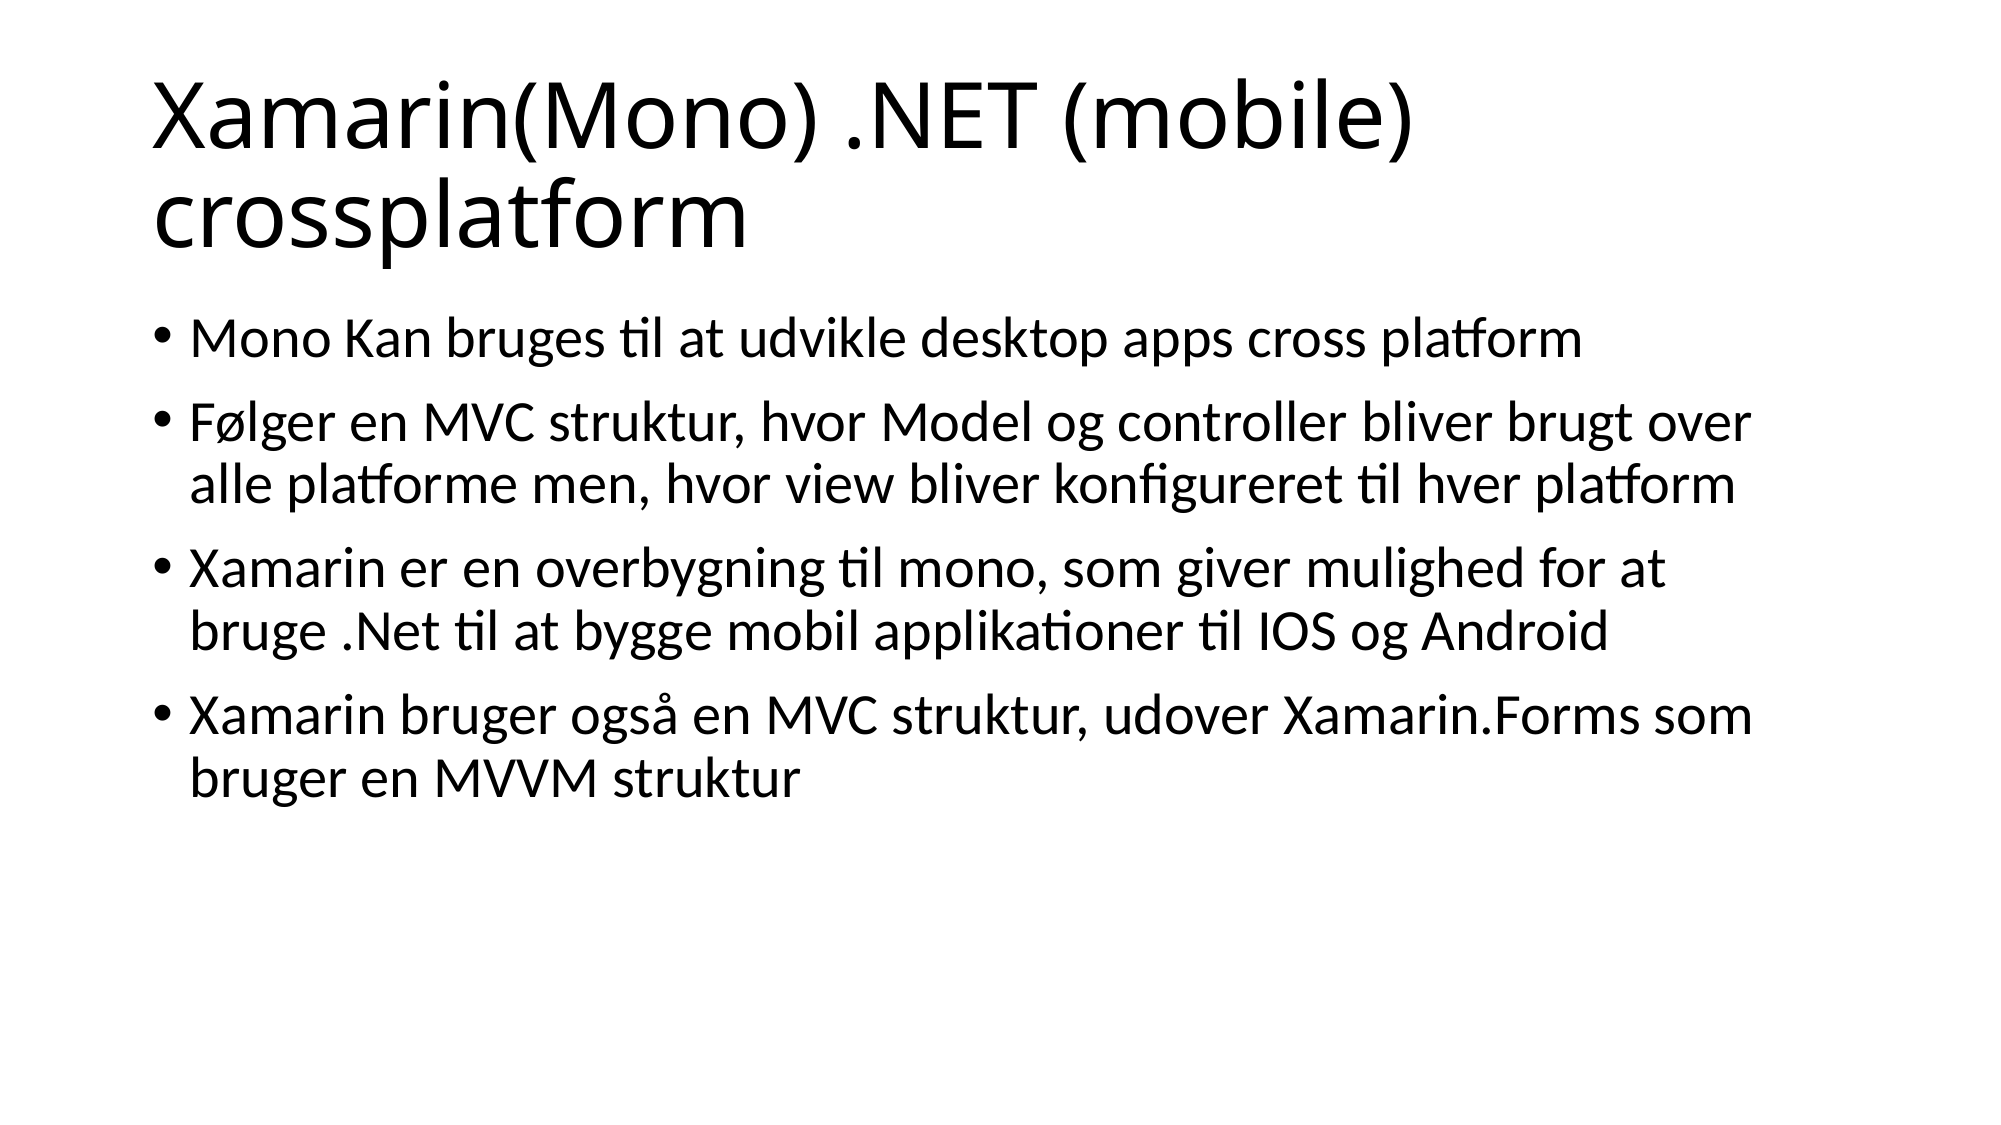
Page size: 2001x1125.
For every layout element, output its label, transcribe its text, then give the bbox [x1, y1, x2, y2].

title Xamarin(Mono) .NET (mobile) crossplatform [137, 59, 1863, 278]
list Mono Kan bruges til at udvikle desktop apps cross platform Følger en MVC struktur, hvor Model og controller bliver brugt over alle platforme men, hvor view bliver konfigureret til hver platform Xamarin er en overbygning til mono, som giver mulighed for at bruge .Net til at bygge mobil applikationer til IOS og Android Xamarin bruger også en MVC struktur, udover Xamarin.Forms som bruger en MVVM struktur [137, 299, 1863, 1014]
